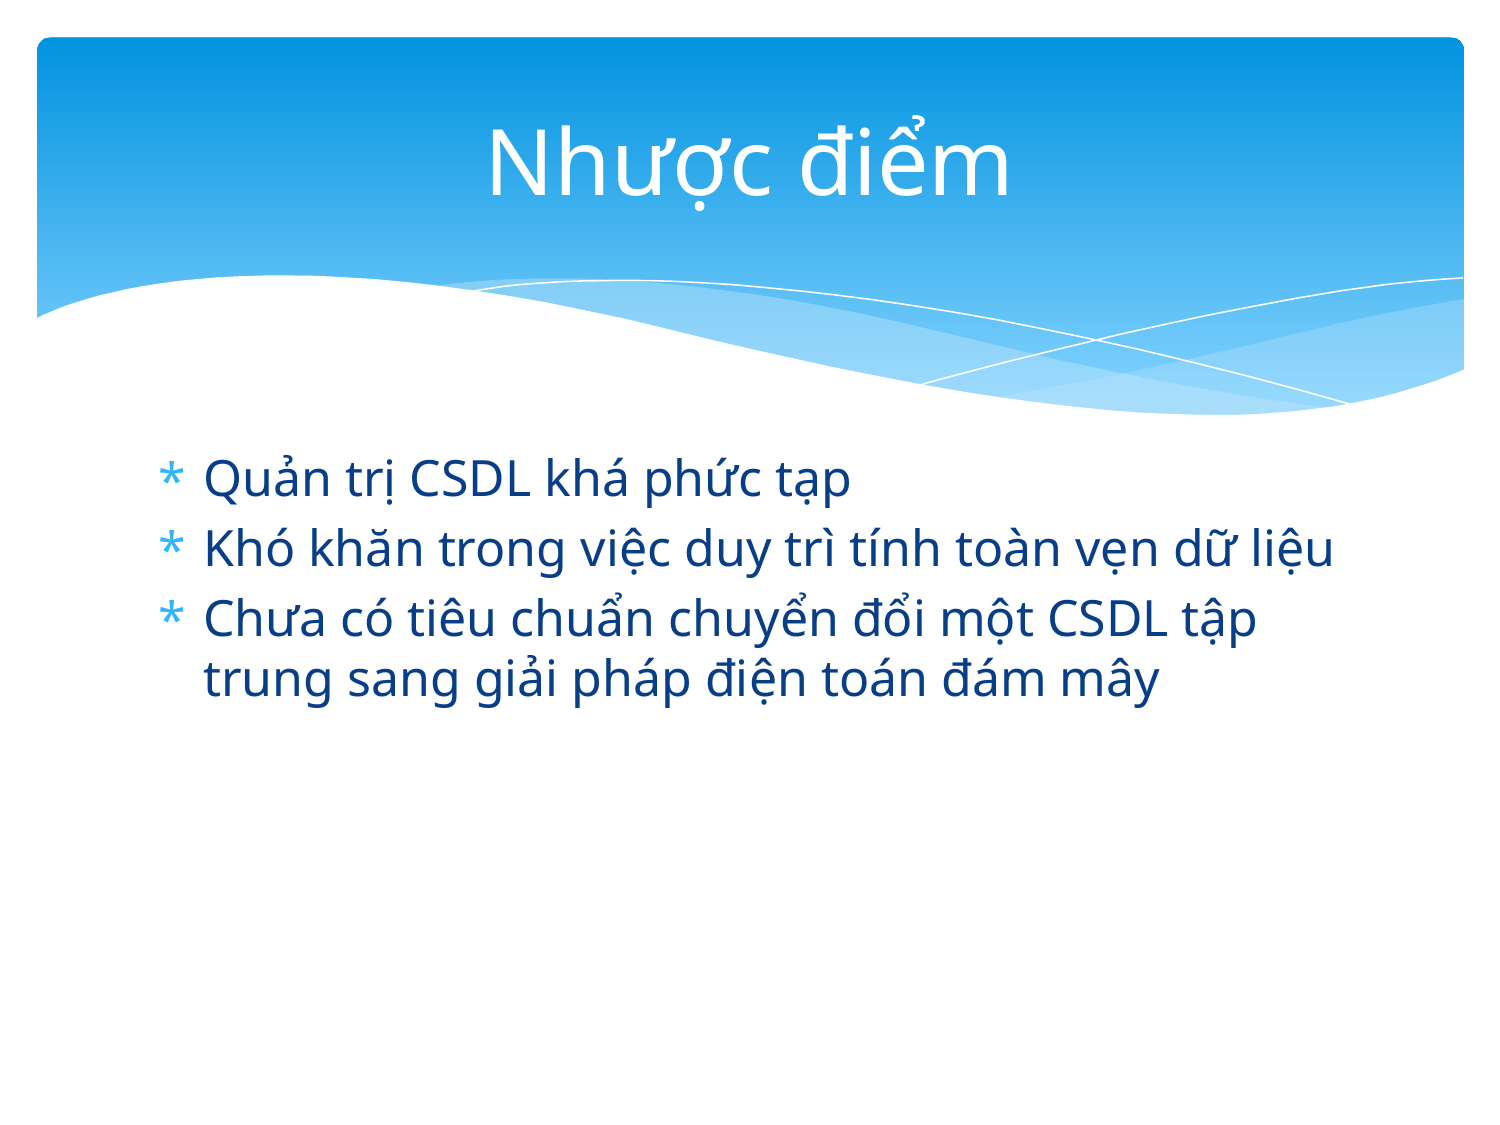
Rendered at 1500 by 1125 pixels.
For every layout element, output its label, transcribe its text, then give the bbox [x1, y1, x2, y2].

title Nhược điểm [75, 55, 1425, 261]
list Quản trị CSDL khá phức tạp Khó khăn trong việc duy trì tính toàn vẹn dữ liệu Chưa có tiêu chuẩn chuyển đổi một CSDL tập trung sang giải pháp điện toán đám mây [143, 438, 1359, 1005]
